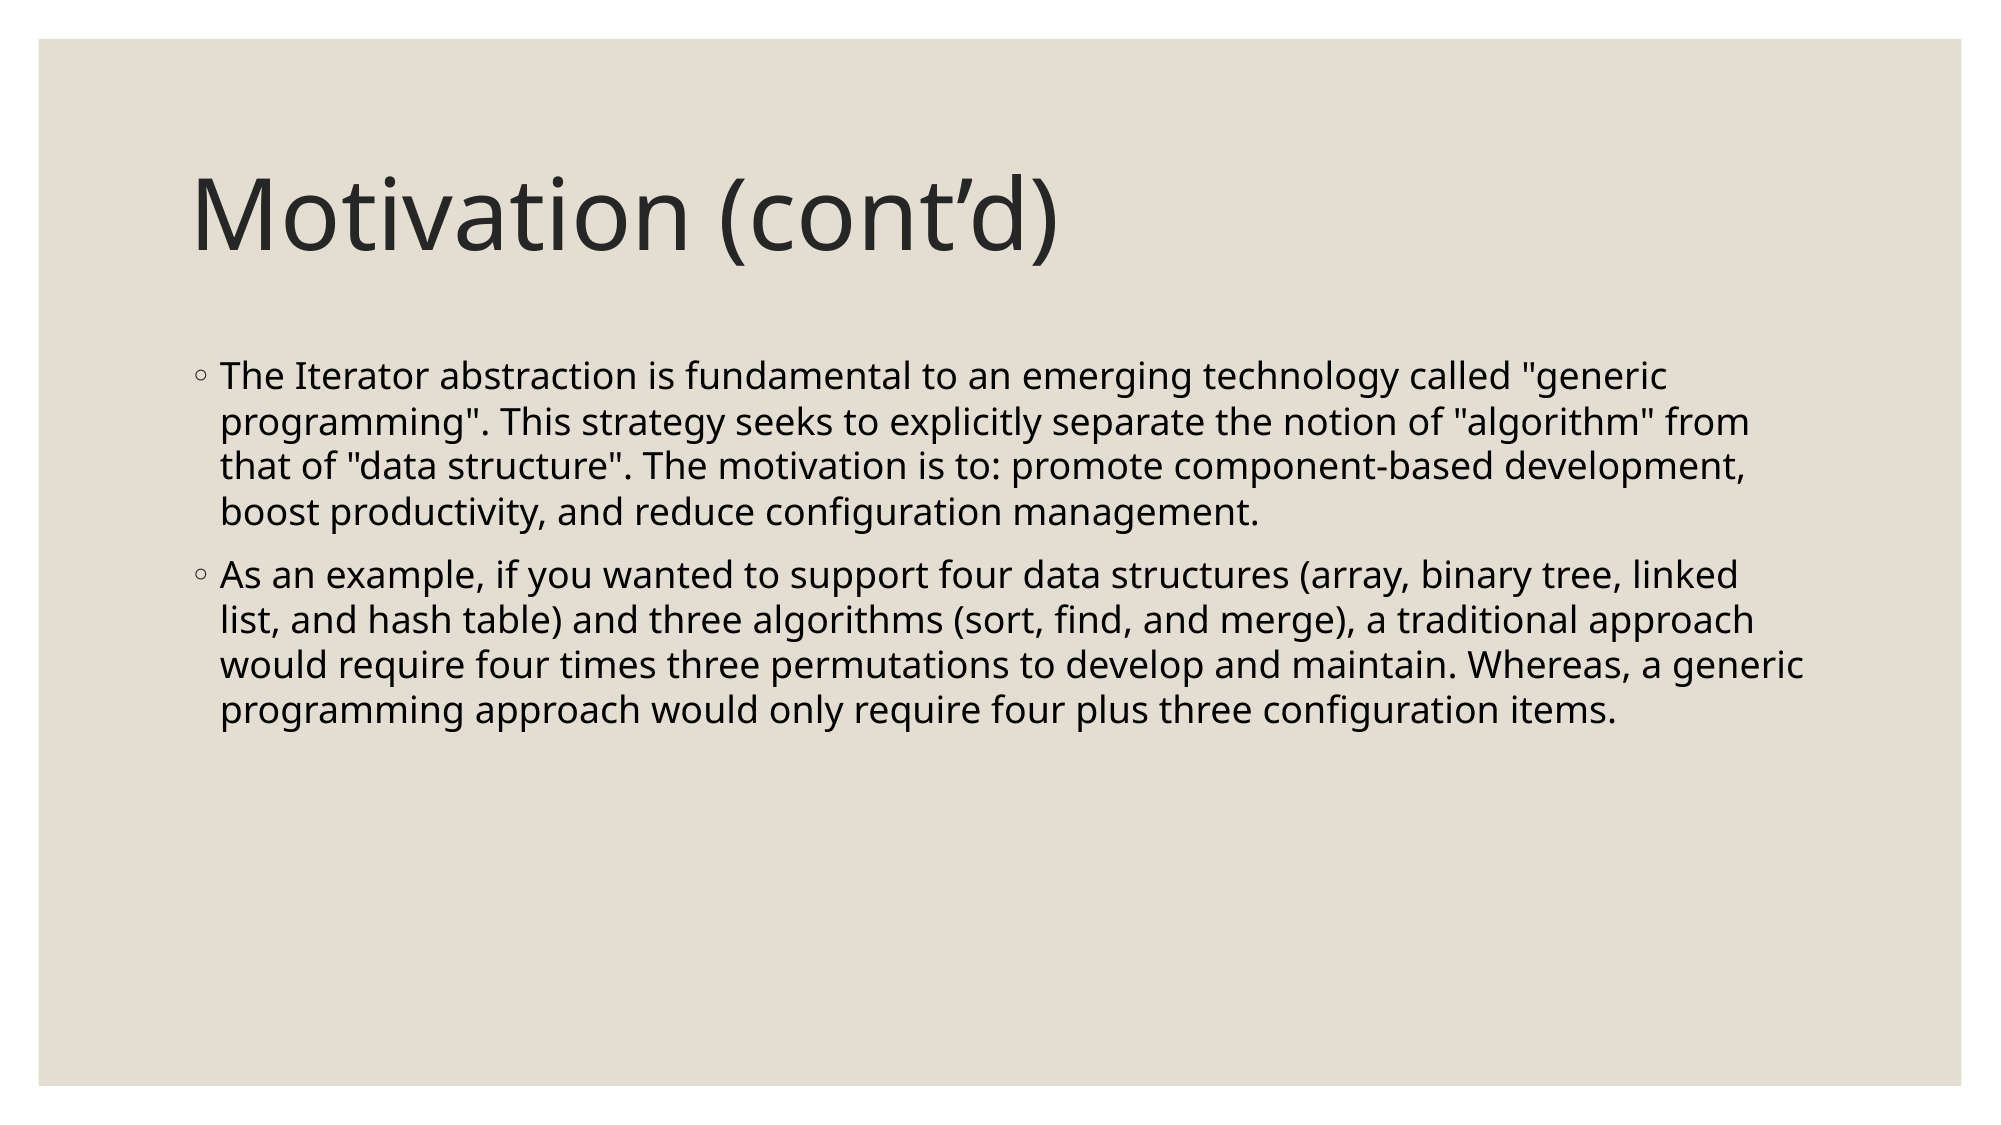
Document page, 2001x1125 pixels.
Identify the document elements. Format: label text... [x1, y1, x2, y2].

list The Iterator abstraction is fundamental to an emerging technology called "generic programming". This strategy seeks to explicitly separate the notion of "algorithm" from that of "data structure". The motivation is to: promote component-based development, boost productivity, and reduce configuration management. As an example, if you wanted to support four data structures (array, binary tree, linked list, and hash table) and three algorithms (sort, find, and merge), a traditional approach would require four times three permutations to develop and maintain. Whereas, a generic programming approach would only require four plus three configuration items. [174, 345, 1825, 990]
title Motivation (cont’d) [174, 105, 1825, 331]
